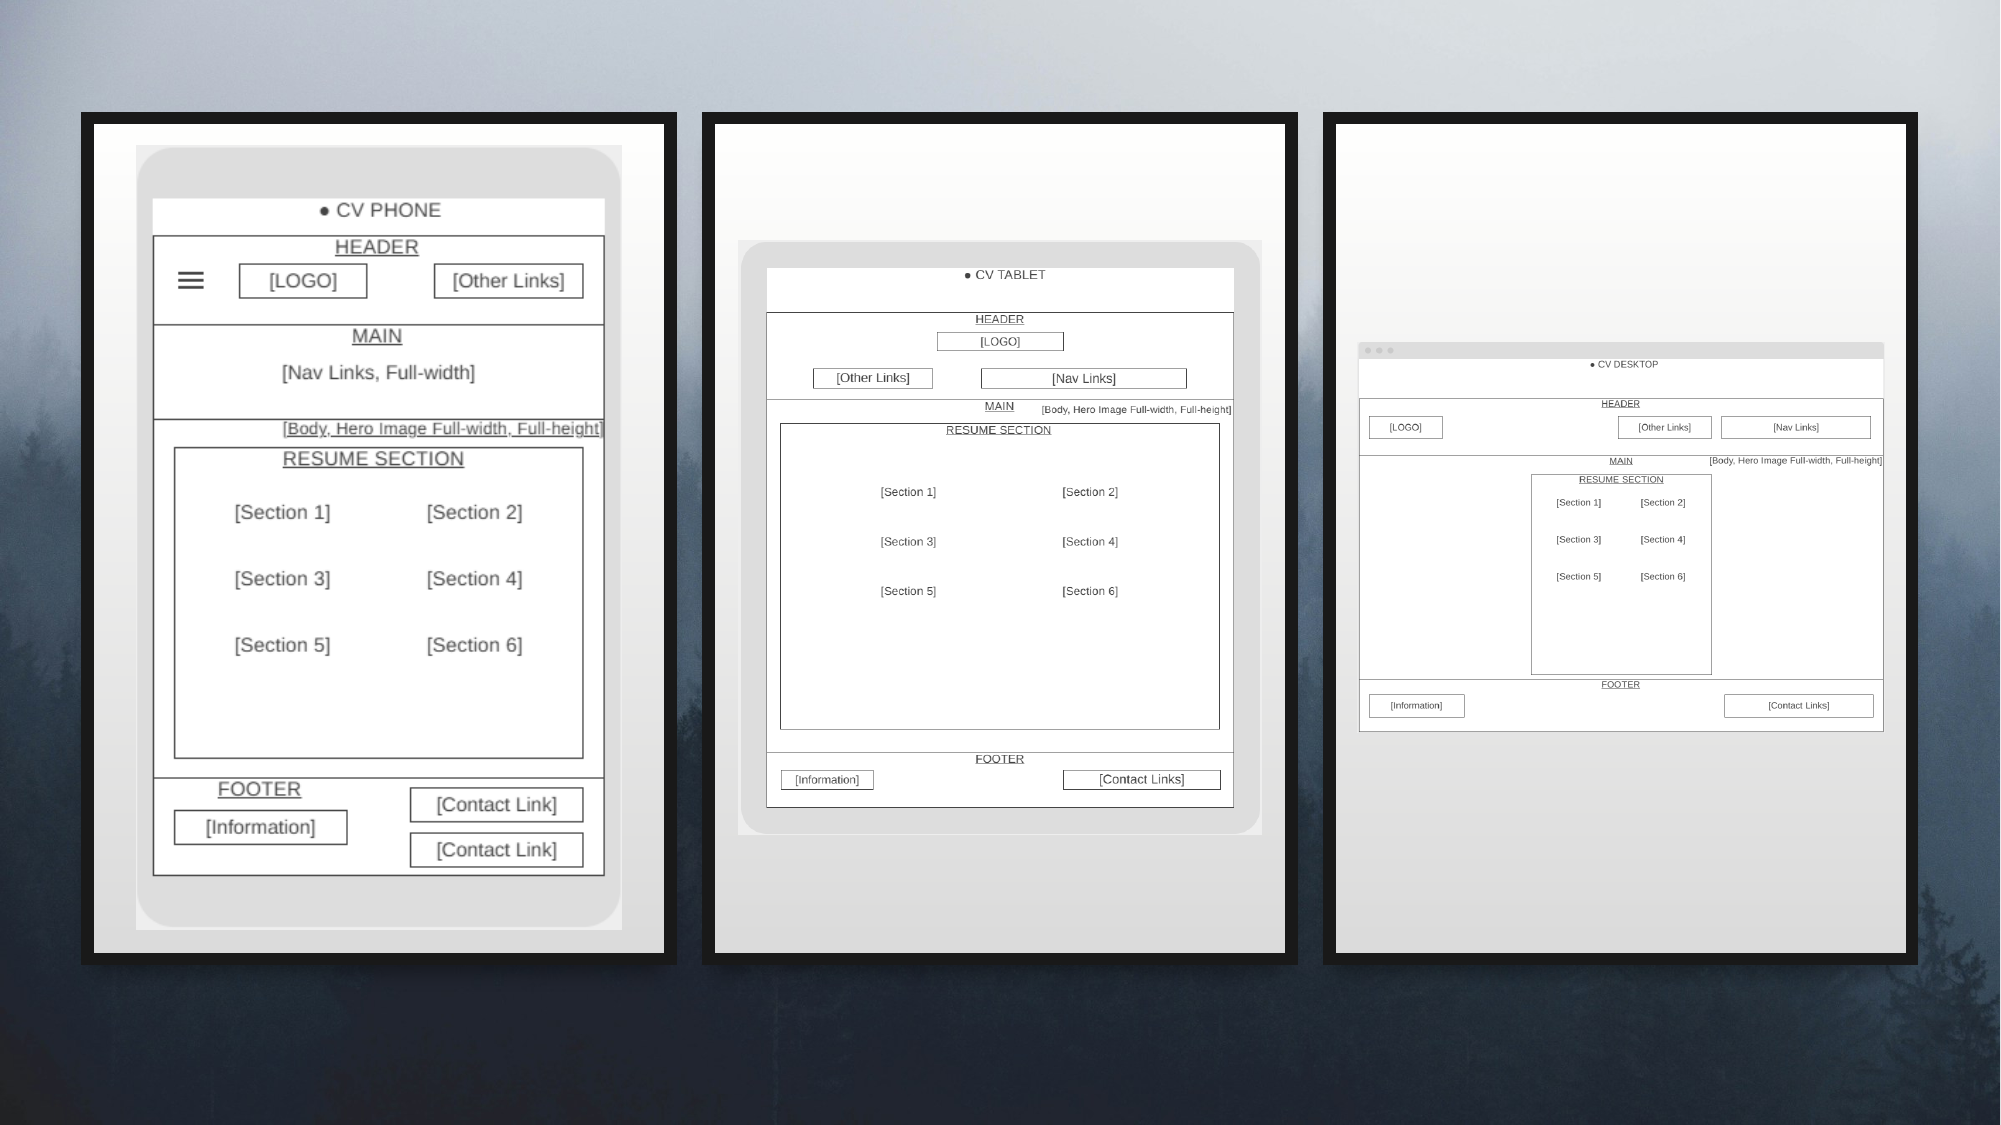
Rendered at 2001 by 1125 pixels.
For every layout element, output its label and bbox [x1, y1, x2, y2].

text_box [0, 0, 2000, 1125]
picture [1357, 342, 1885, 734]
picture [737, 239, 1263, 836]
text_box [1328, 114, 1913, 962]
text_box [87, 114, 671, 962]
picture [136, 145, 622, 930]
text_box [707, 114, 1292, 962]
